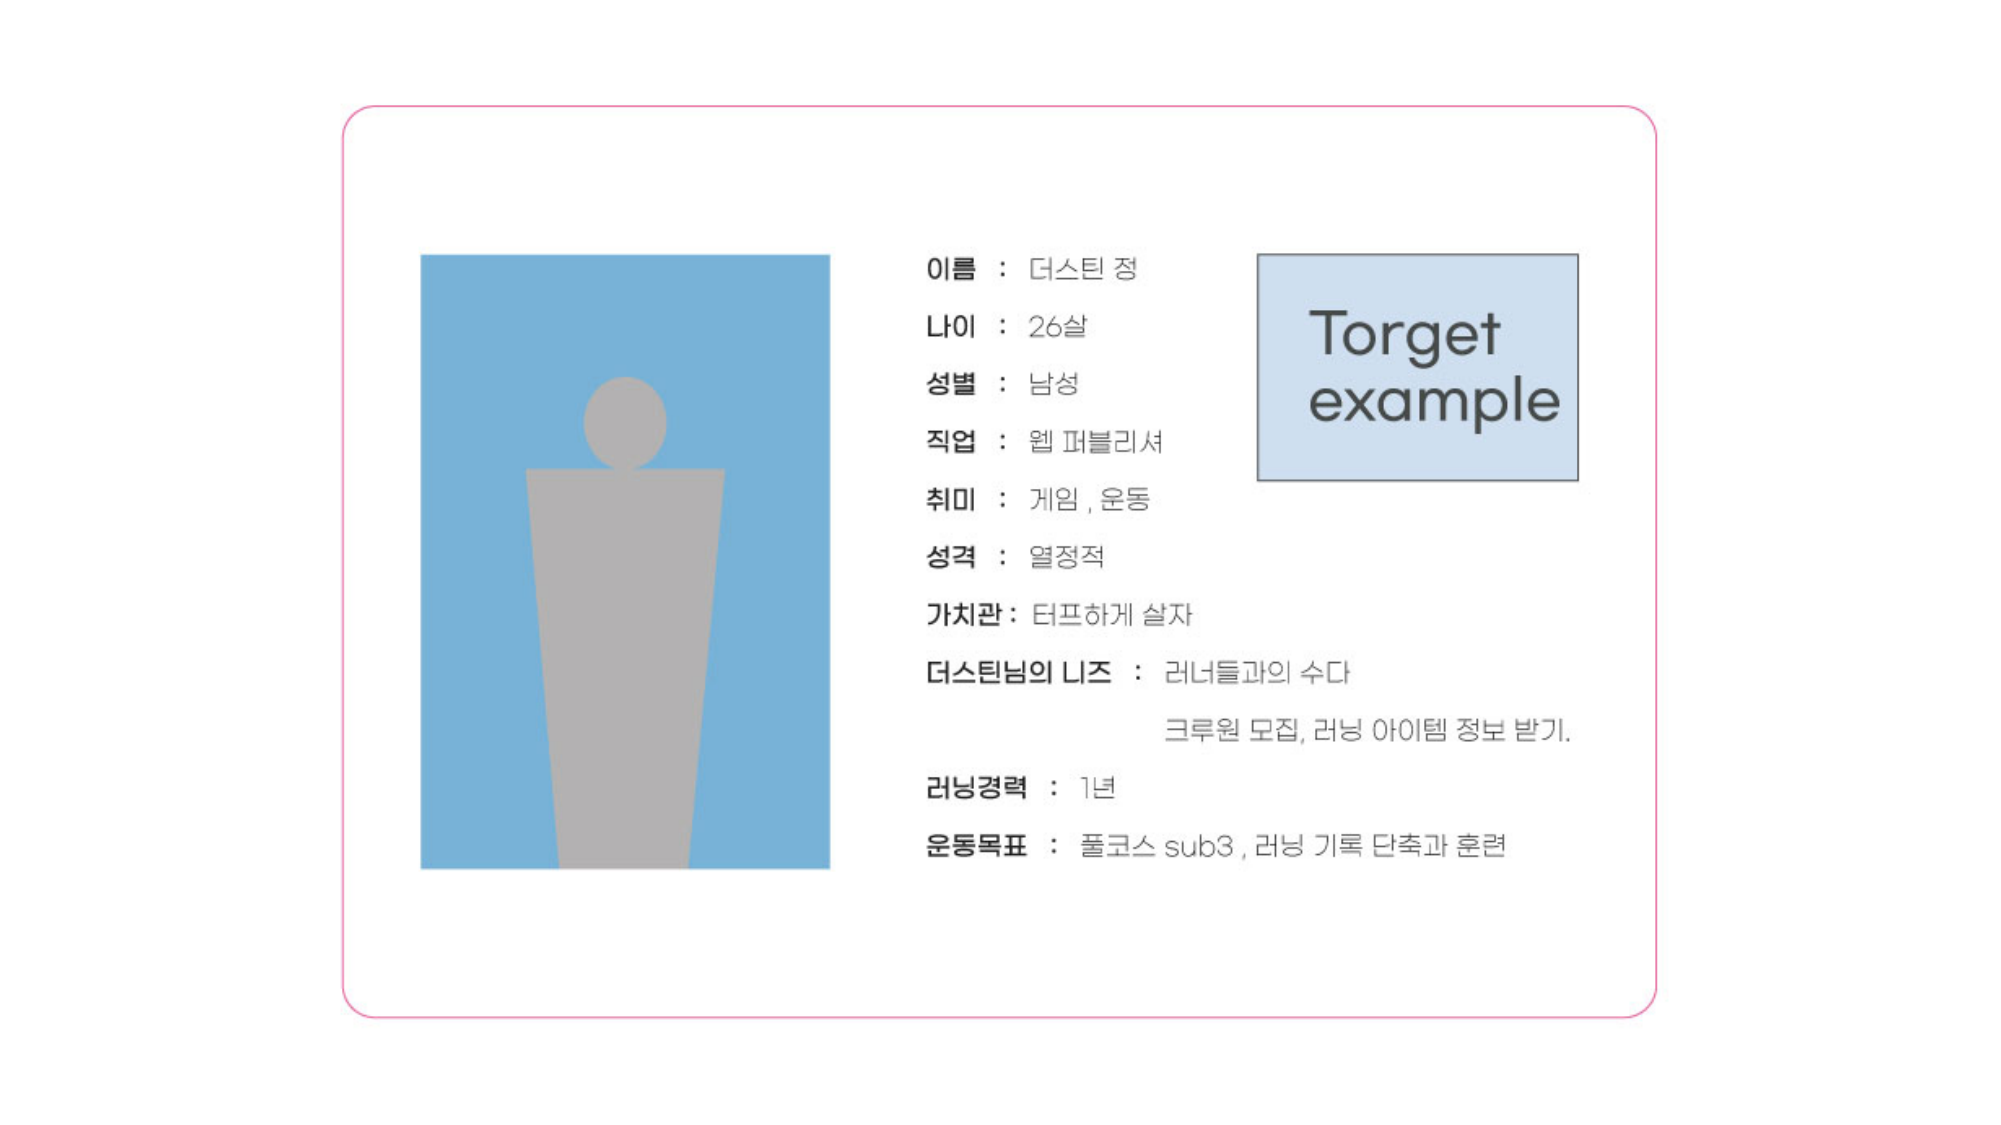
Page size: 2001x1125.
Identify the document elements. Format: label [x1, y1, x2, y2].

picture [315, 78, 1685, 1047]
